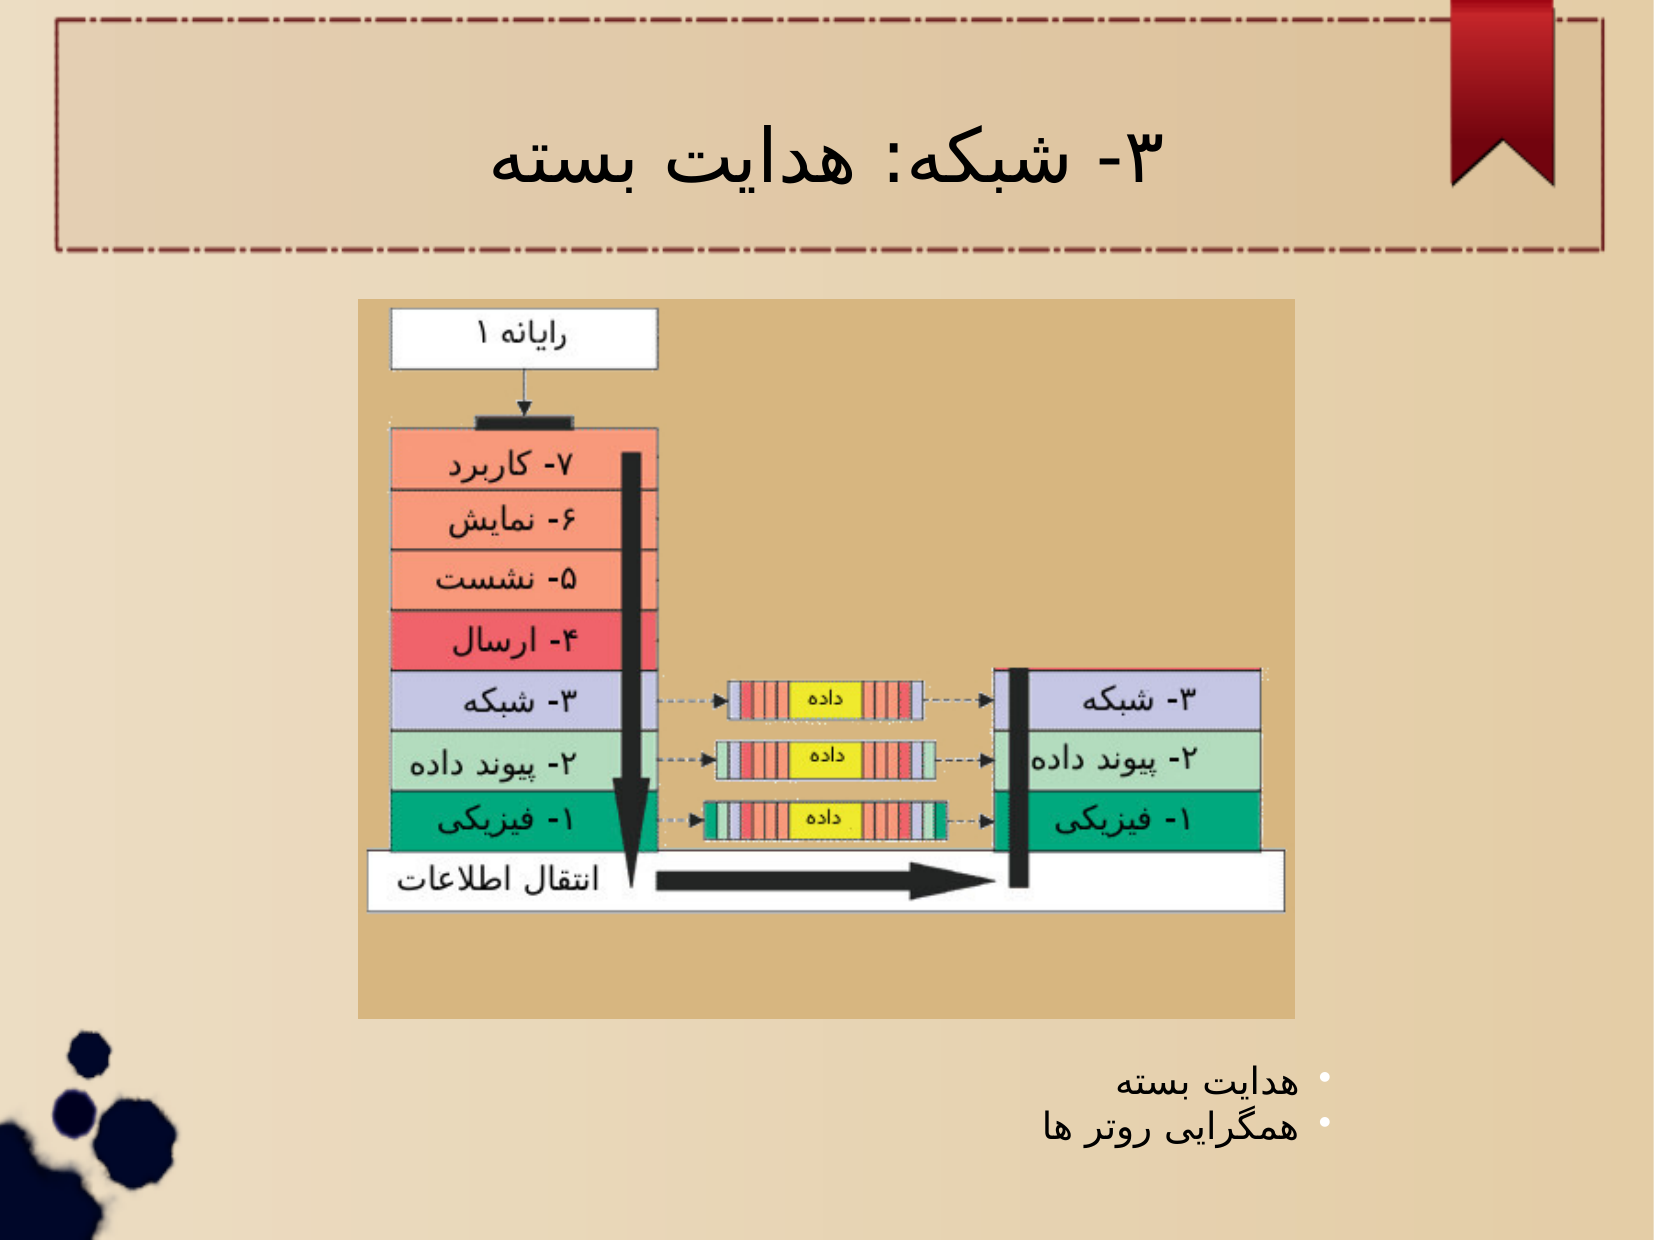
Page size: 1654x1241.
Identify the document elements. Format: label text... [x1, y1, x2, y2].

text_box هدایت بسته همگرایی روتر ها [299, 1050, 1350, 1152]
picture [0, 0, 1654, 1240]
text_box ۳- شبکه: هدایت بسته [82, 49, 1571, 257]
